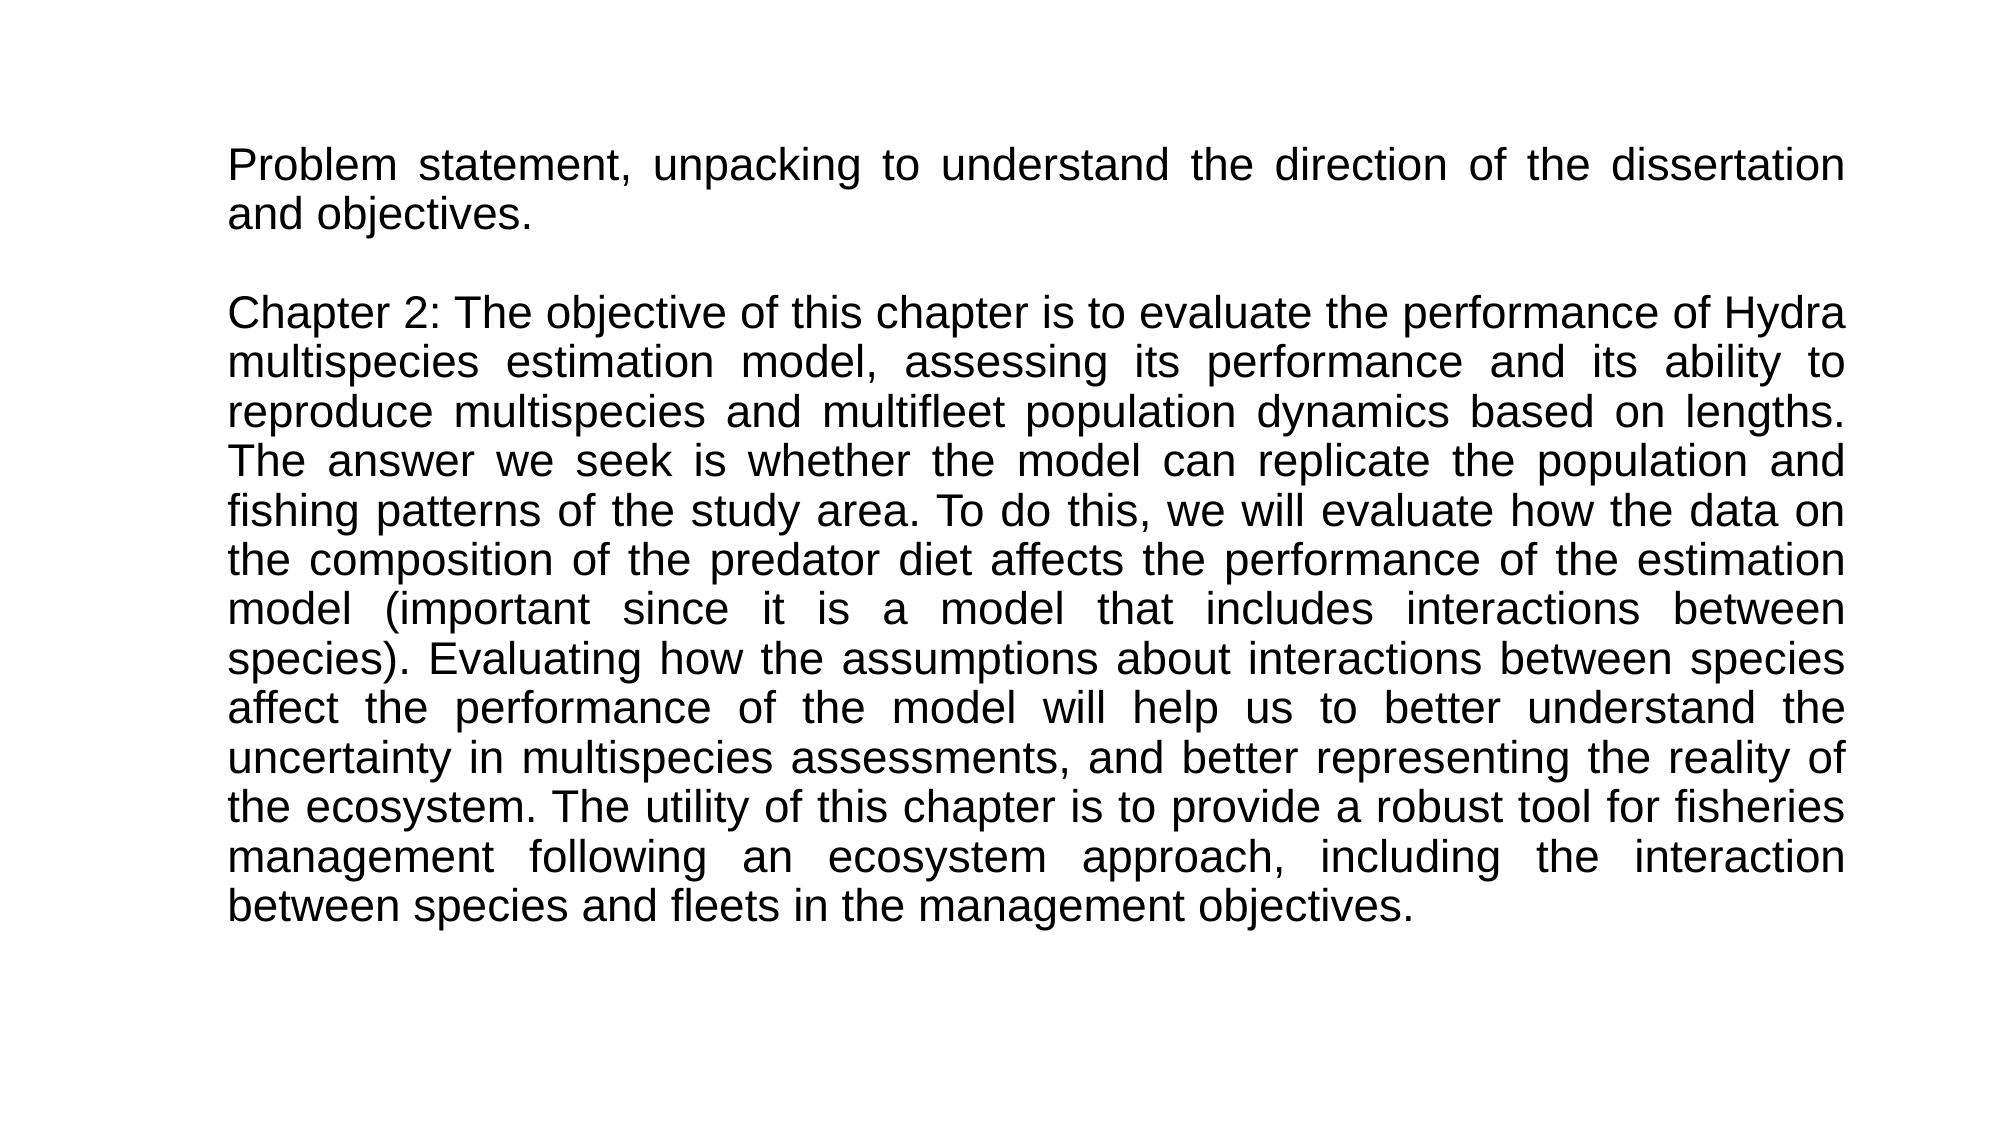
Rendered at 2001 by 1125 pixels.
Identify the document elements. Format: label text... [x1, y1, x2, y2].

list Problem statement, unpacking to understand the direction of the dissertation and objectives. Chapter 2: The objective of this chapter is to evaluate the performance of Hydra multispecies estimation model, assessing its performance and its ability to reproduce multispecies and multifleet population dynamics based on lengths. The answer we seek is whether the model can replicate the population and fishing patterns of the study area. To do this, we will evaluate how the data on the composition of the predator diet affects the performance of the estimation model (important since it is a model that includes interactions between species). Evaluating how the assumptions about interactions between species affect the performance of the model will help us to better understand the uncertainty in multispecies assessments, and better representing the reality of the ecosystem. The utility of this chapter is to provide a robust tool for fisheries management following an ecosystem approach, including the interaction between species and fleets in the management objectives. [137, 133, 1863, 1014]
